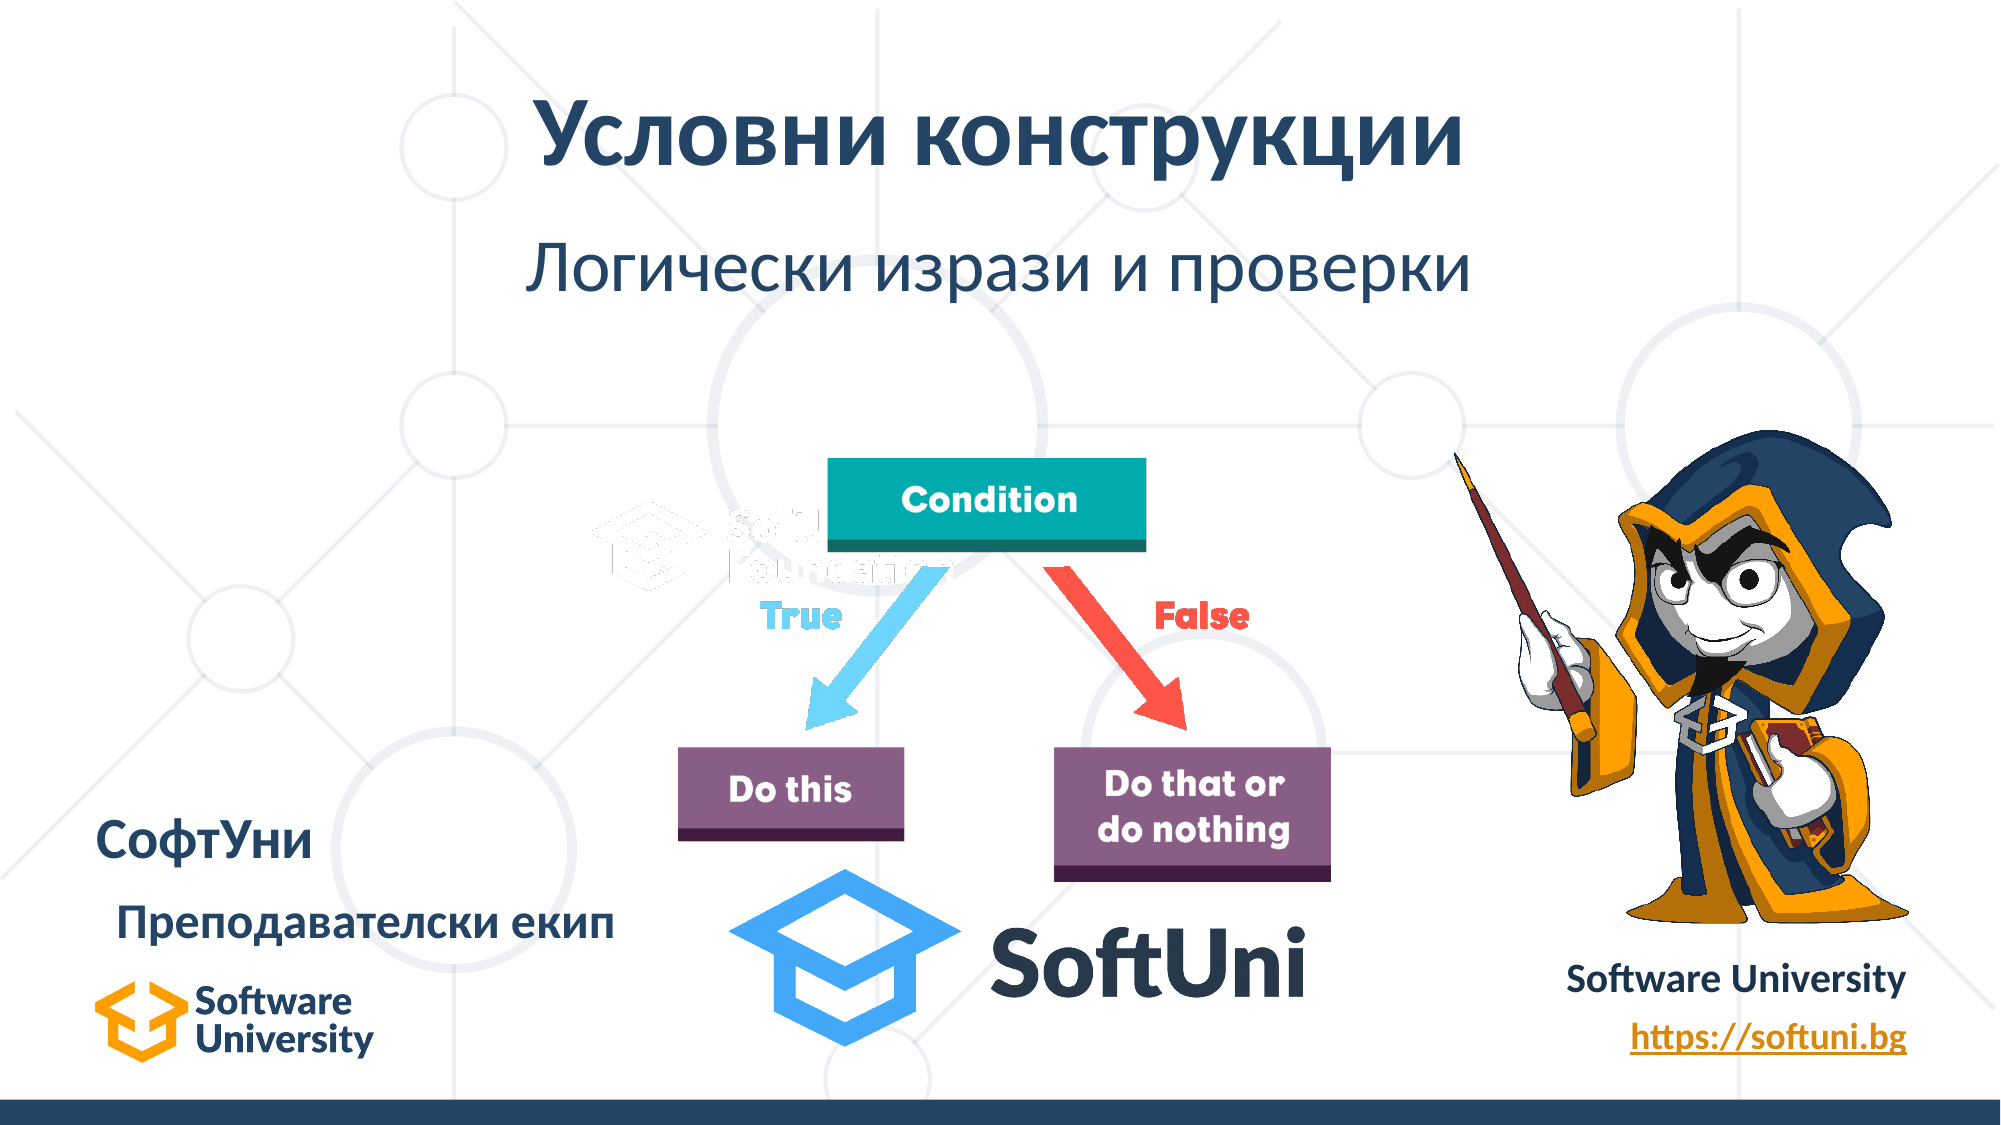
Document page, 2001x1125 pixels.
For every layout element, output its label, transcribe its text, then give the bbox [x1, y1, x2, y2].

list https://softuni.bg [1428, 1005, 1913, 1062]
title Условни конструкции [90, 52, 1910, 198]
picture [1451, 428, 1910, 924]
picture [589, 457, 1331, 1064]
subtitle Логически изрази и проверки [90, 206, 1910, 423]
picture [83, 970, 384, 1074]
list Software University [1428, 944, 1913, 1005]
list СофтУни [90, 795, 580, 871]
list Преподавателски екип [110, 880, 651, 954]
